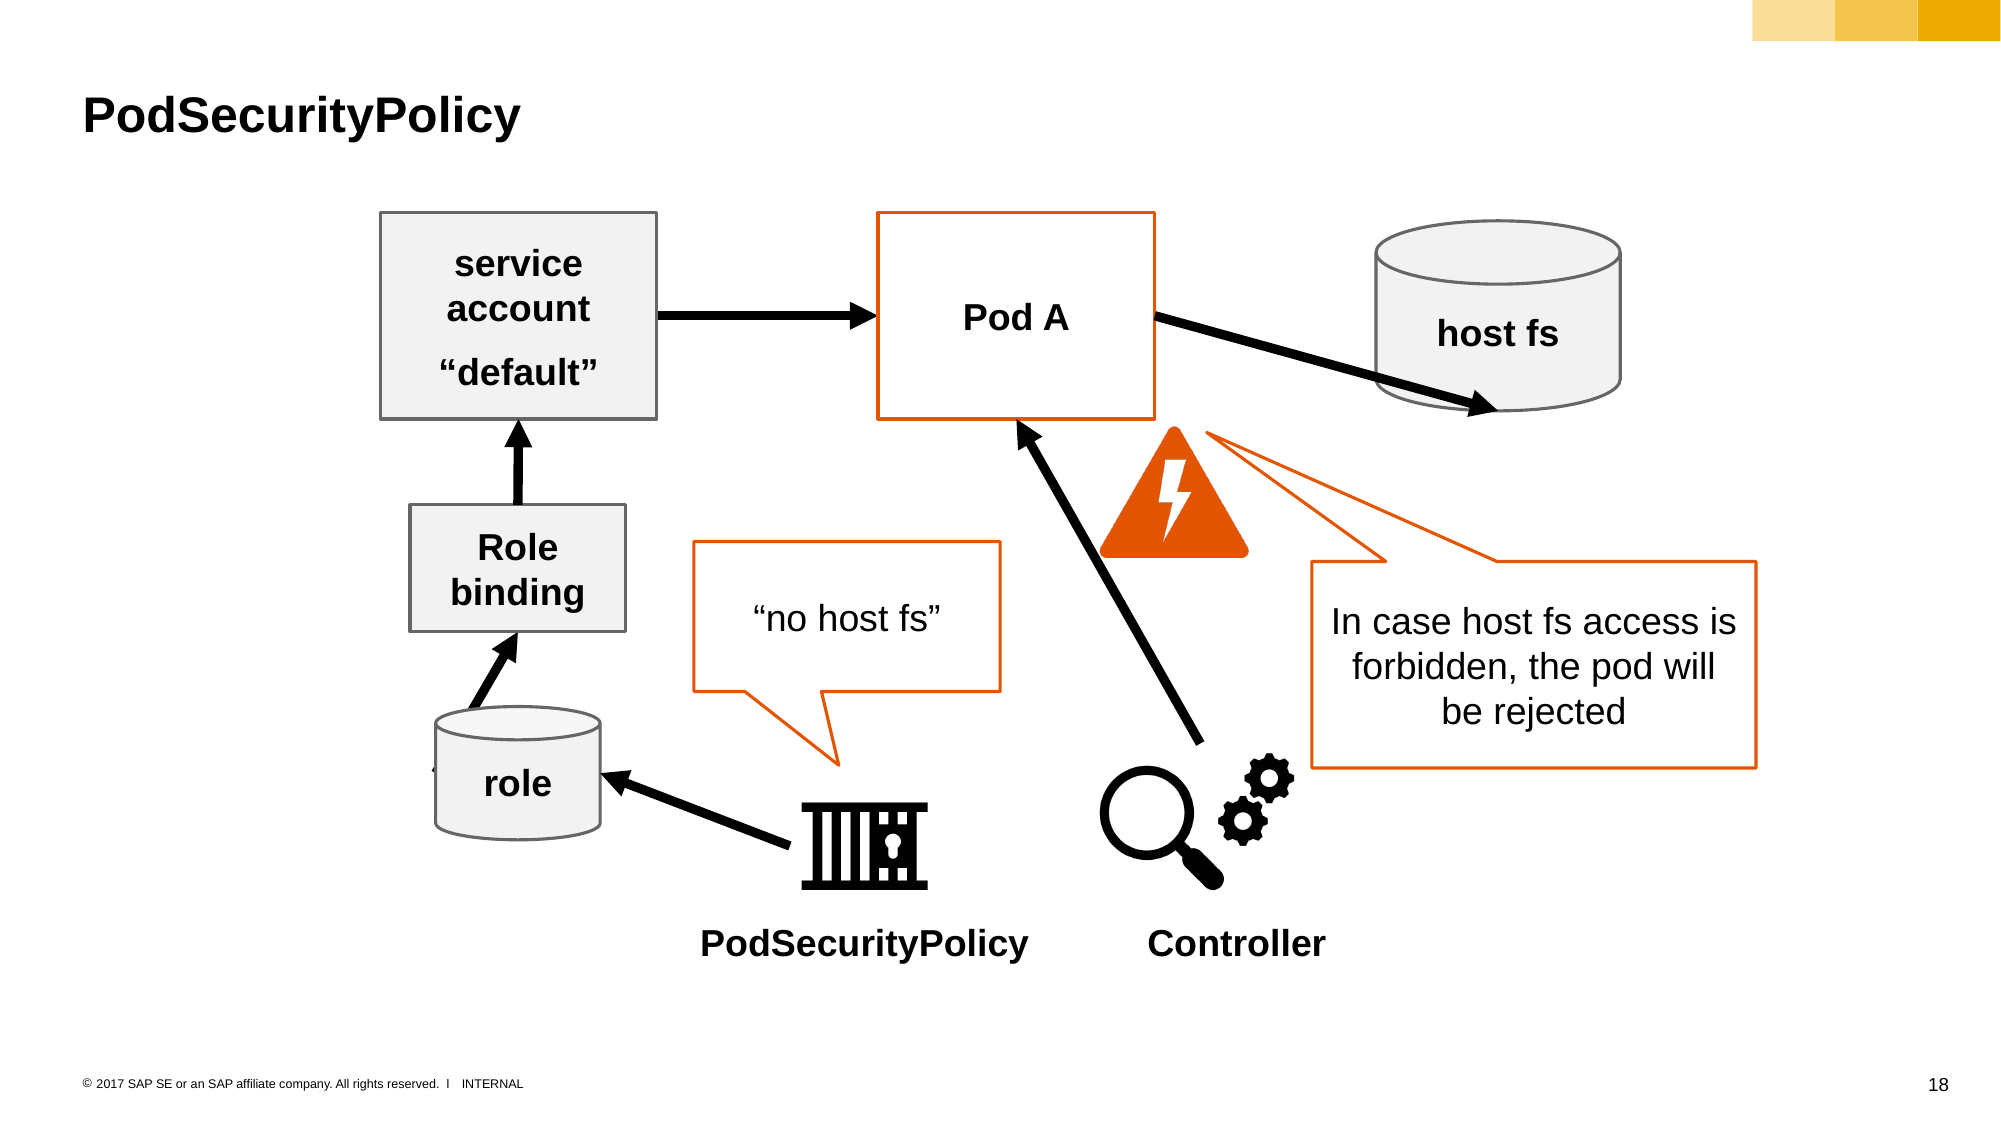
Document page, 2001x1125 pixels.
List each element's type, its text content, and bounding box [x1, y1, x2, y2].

text_box role [434, 705, 602, 842]
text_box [1086, 743, 1364, 973]
picture [1091, 409, 1257, 575]
text_box In case host fs access is forbidden, the pod will be rejected [1262, 455, 1758, 770]
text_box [379, 212, 1621, 420]
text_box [677, 770, 1053, 973]
text_box Role binding [408, 503, 627, 633]
text_box “no host fs” [692, 539, 1002, 767]
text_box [1016, 418, 1201, 744]
title PodSecurityPolicy [82, 82, 1918, 144]
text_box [599, 772, 791, 847]
